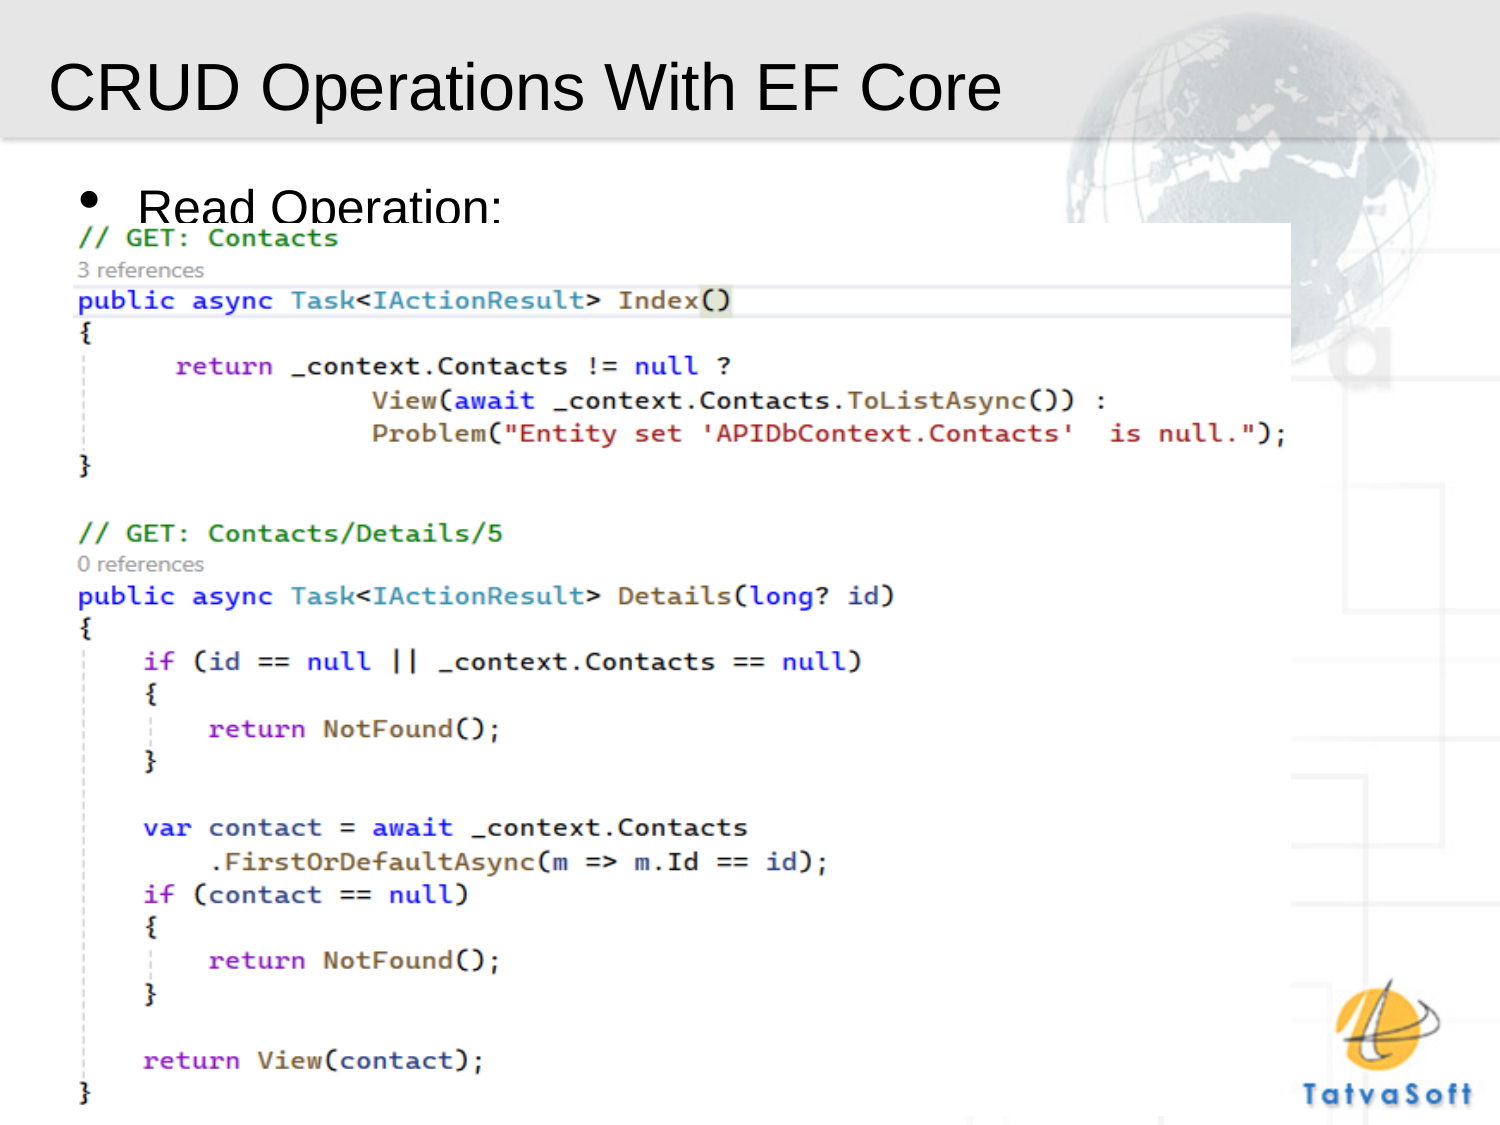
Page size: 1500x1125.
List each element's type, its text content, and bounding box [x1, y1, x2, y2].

text_box Read Operation: [66, 167, 1416, 911]
picture [0, 0, 1500, 1125]
text_box CRUD Operations With EF Core [33, 78, 1384, 169]
